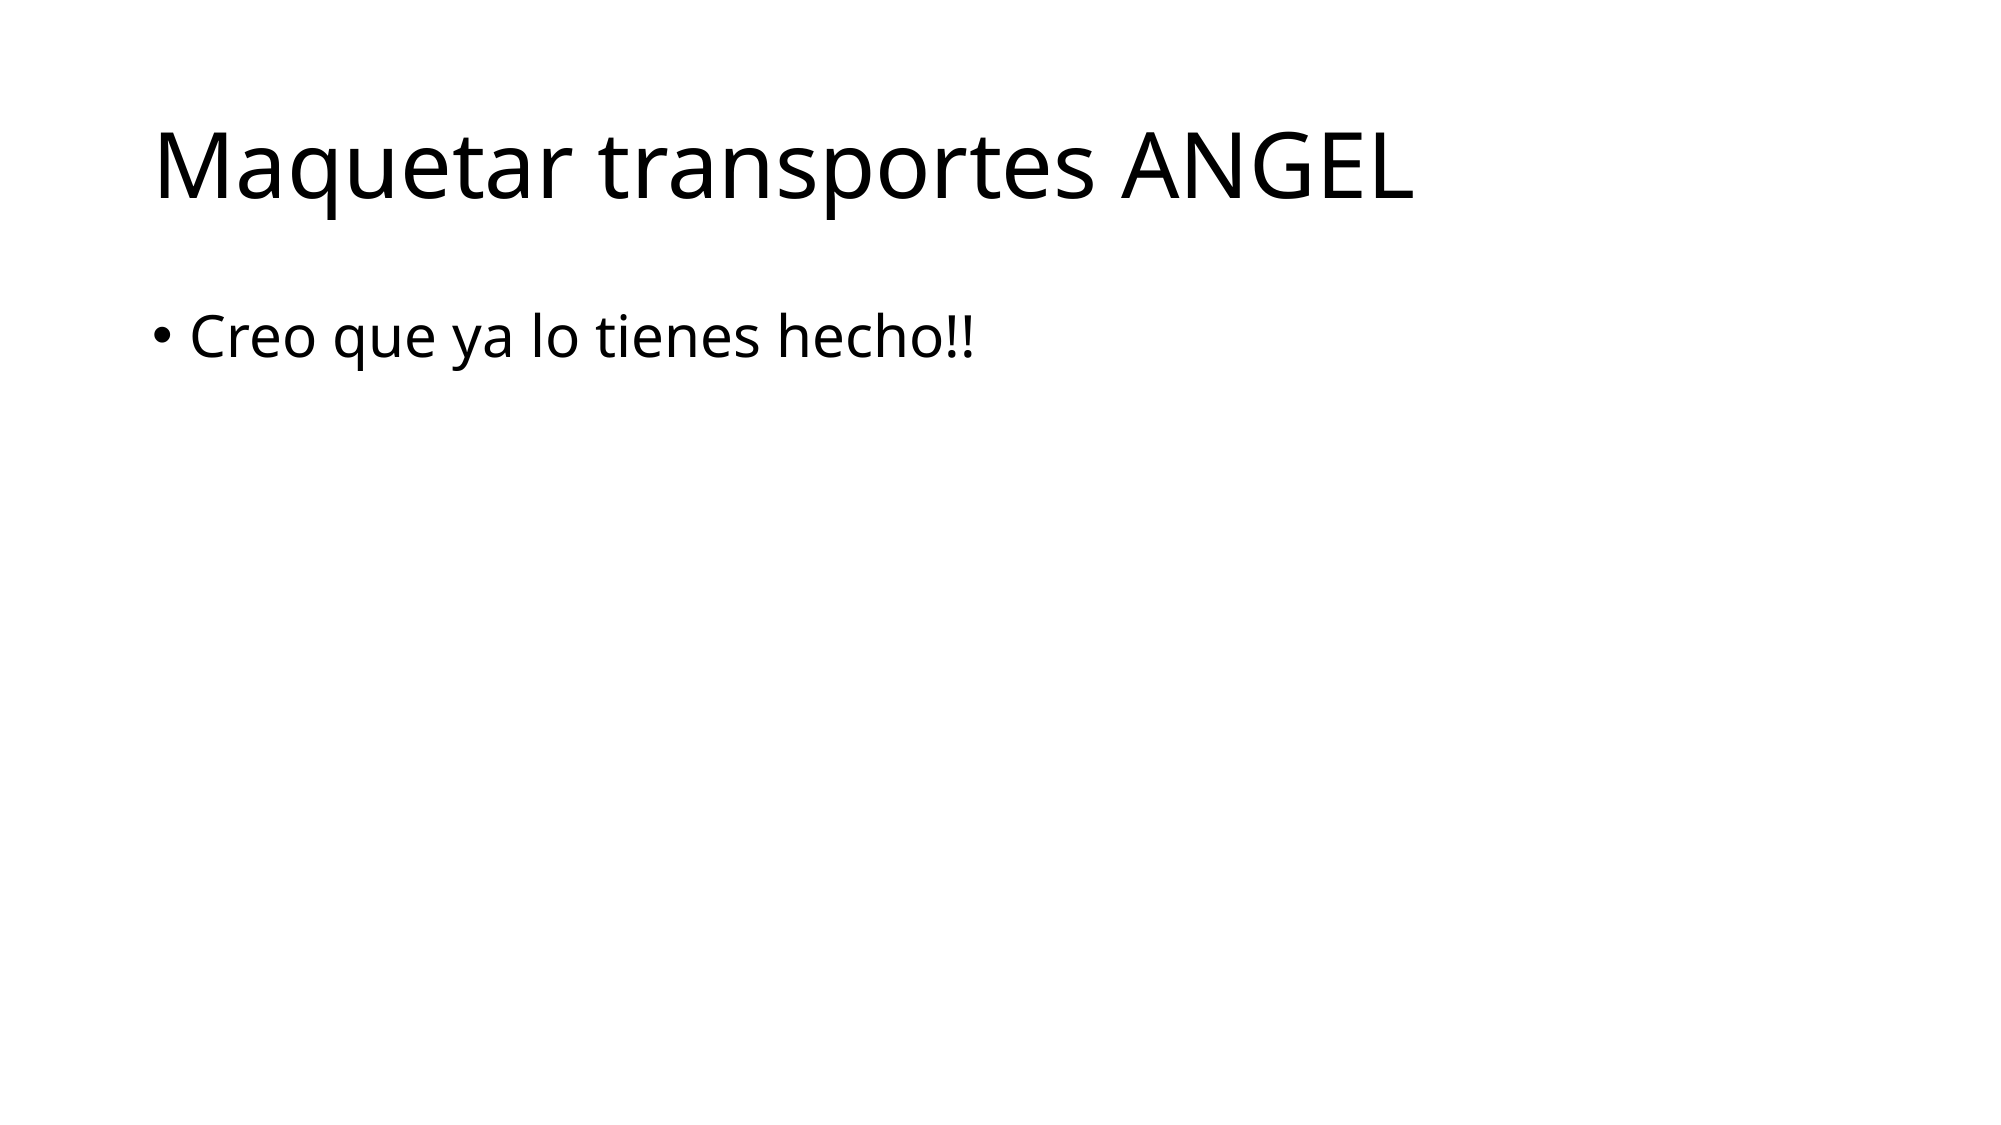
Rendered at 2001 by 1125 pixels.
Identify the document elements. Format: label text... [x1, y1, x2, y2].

title Maquetar transportes ANGEL [137, 59, 1863, 278]
list Creo que ya lo tienes hecho!! [137, 299, 1863, 1014]
